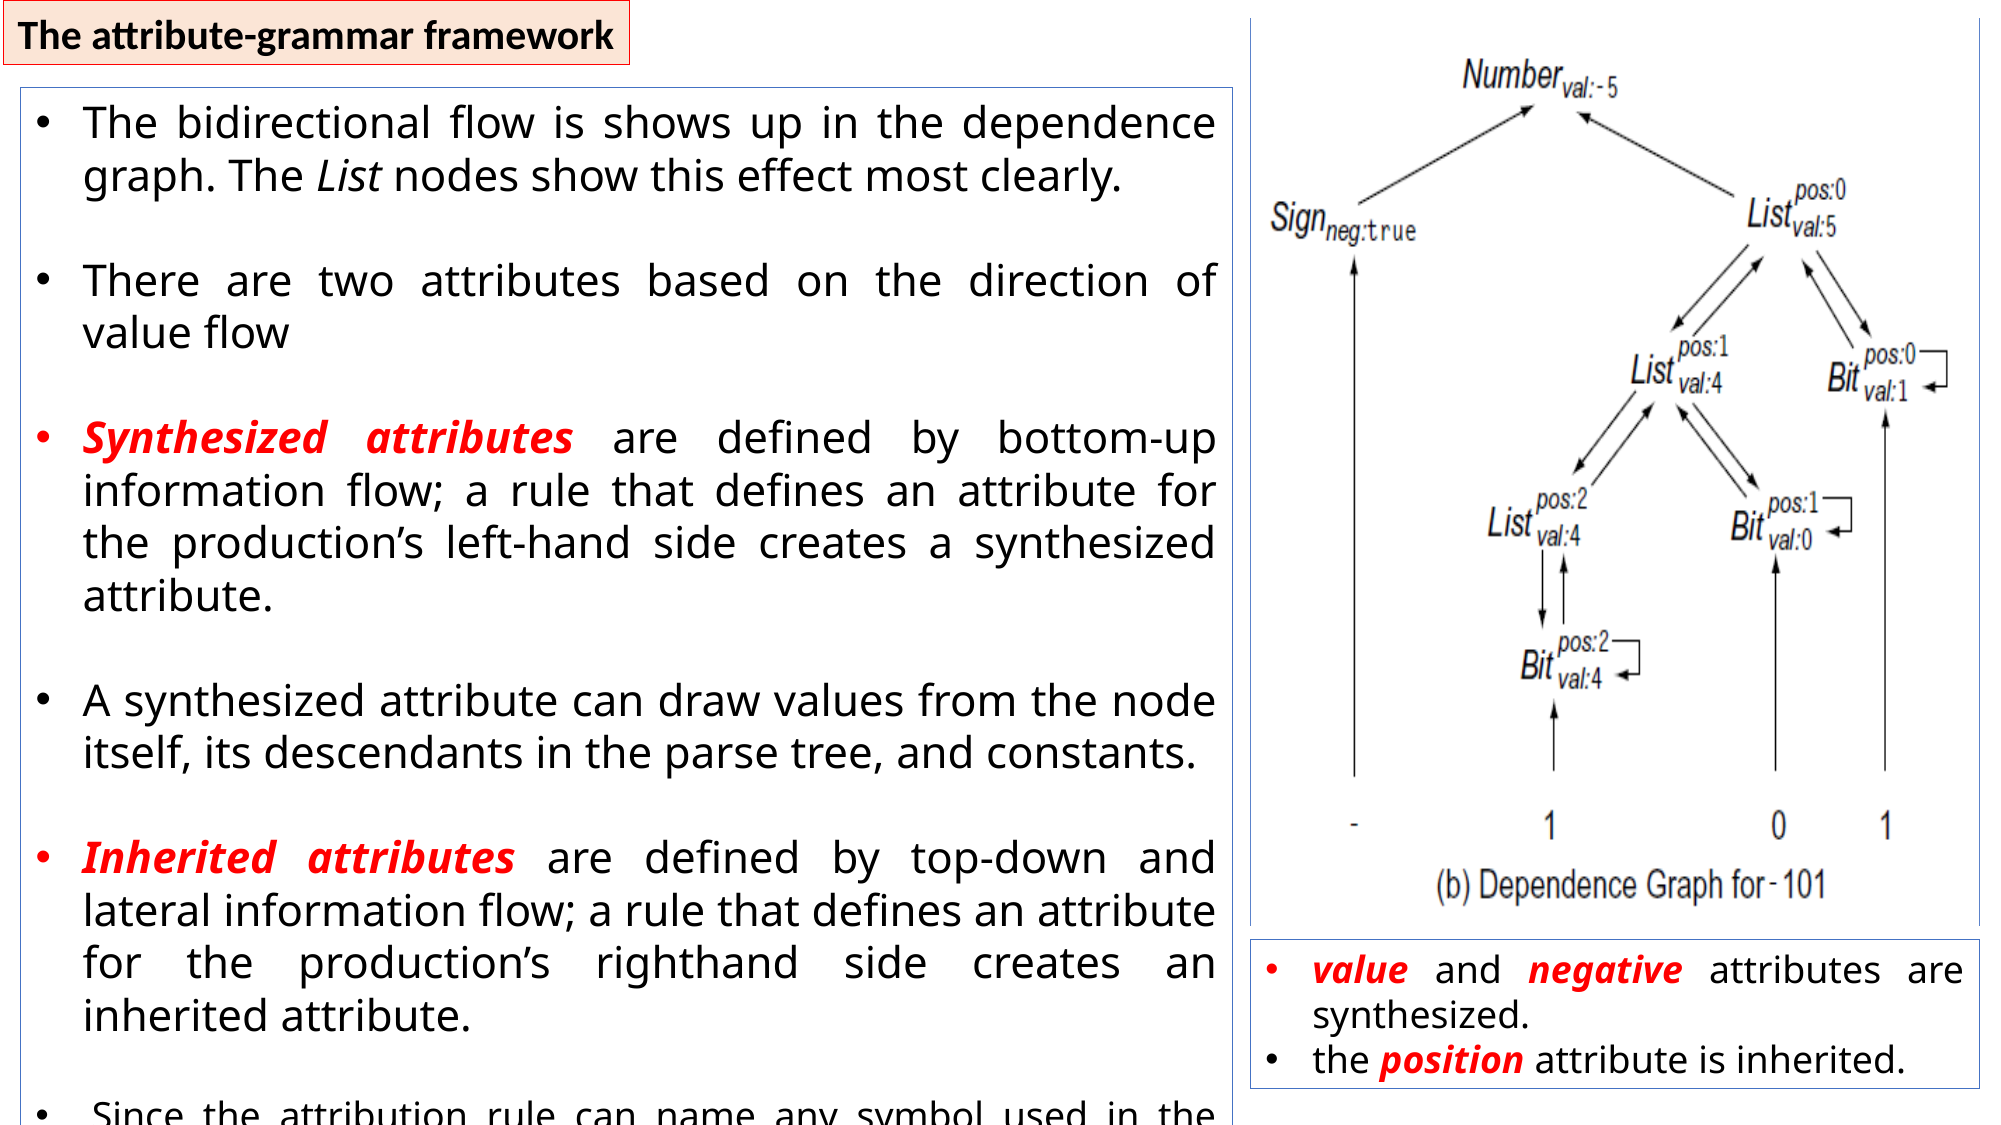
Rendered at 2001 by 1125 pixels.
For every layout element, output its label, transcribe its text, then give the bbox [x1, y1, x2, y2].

text_box value and negative attributes are synthesized. the position attribute is inherited. [1250, 939, 1980, 1089]
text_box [1250, 18, 1980, 926]
text_box The bidirectional flow is shows up in the dependence graph. The List nodes show this effect most clearly. There are two attributes based on the direction of value flow Synthesized attributes are defined by bottom-up information flow; a rule that defines an attribute for the production’s left-hand side creates a synthesized attribute. A synthesized attribute can draw values from the node itself, its descendants in the parse tree, and constants. Inherited attributes are defined by top-down and lateral information flow; a rule that defines an attribute for the production’s righthand side creates an inherited attribute. Since the attribution rule can name any symbol used in the corresponding production, an inherited attribute can draw values from the node itself, its parent and its siblings in the parse tree, and constants. [20, 87, 1233, 1125]
text_box The attribute-grammar framework [3, 0, 630, 65]
